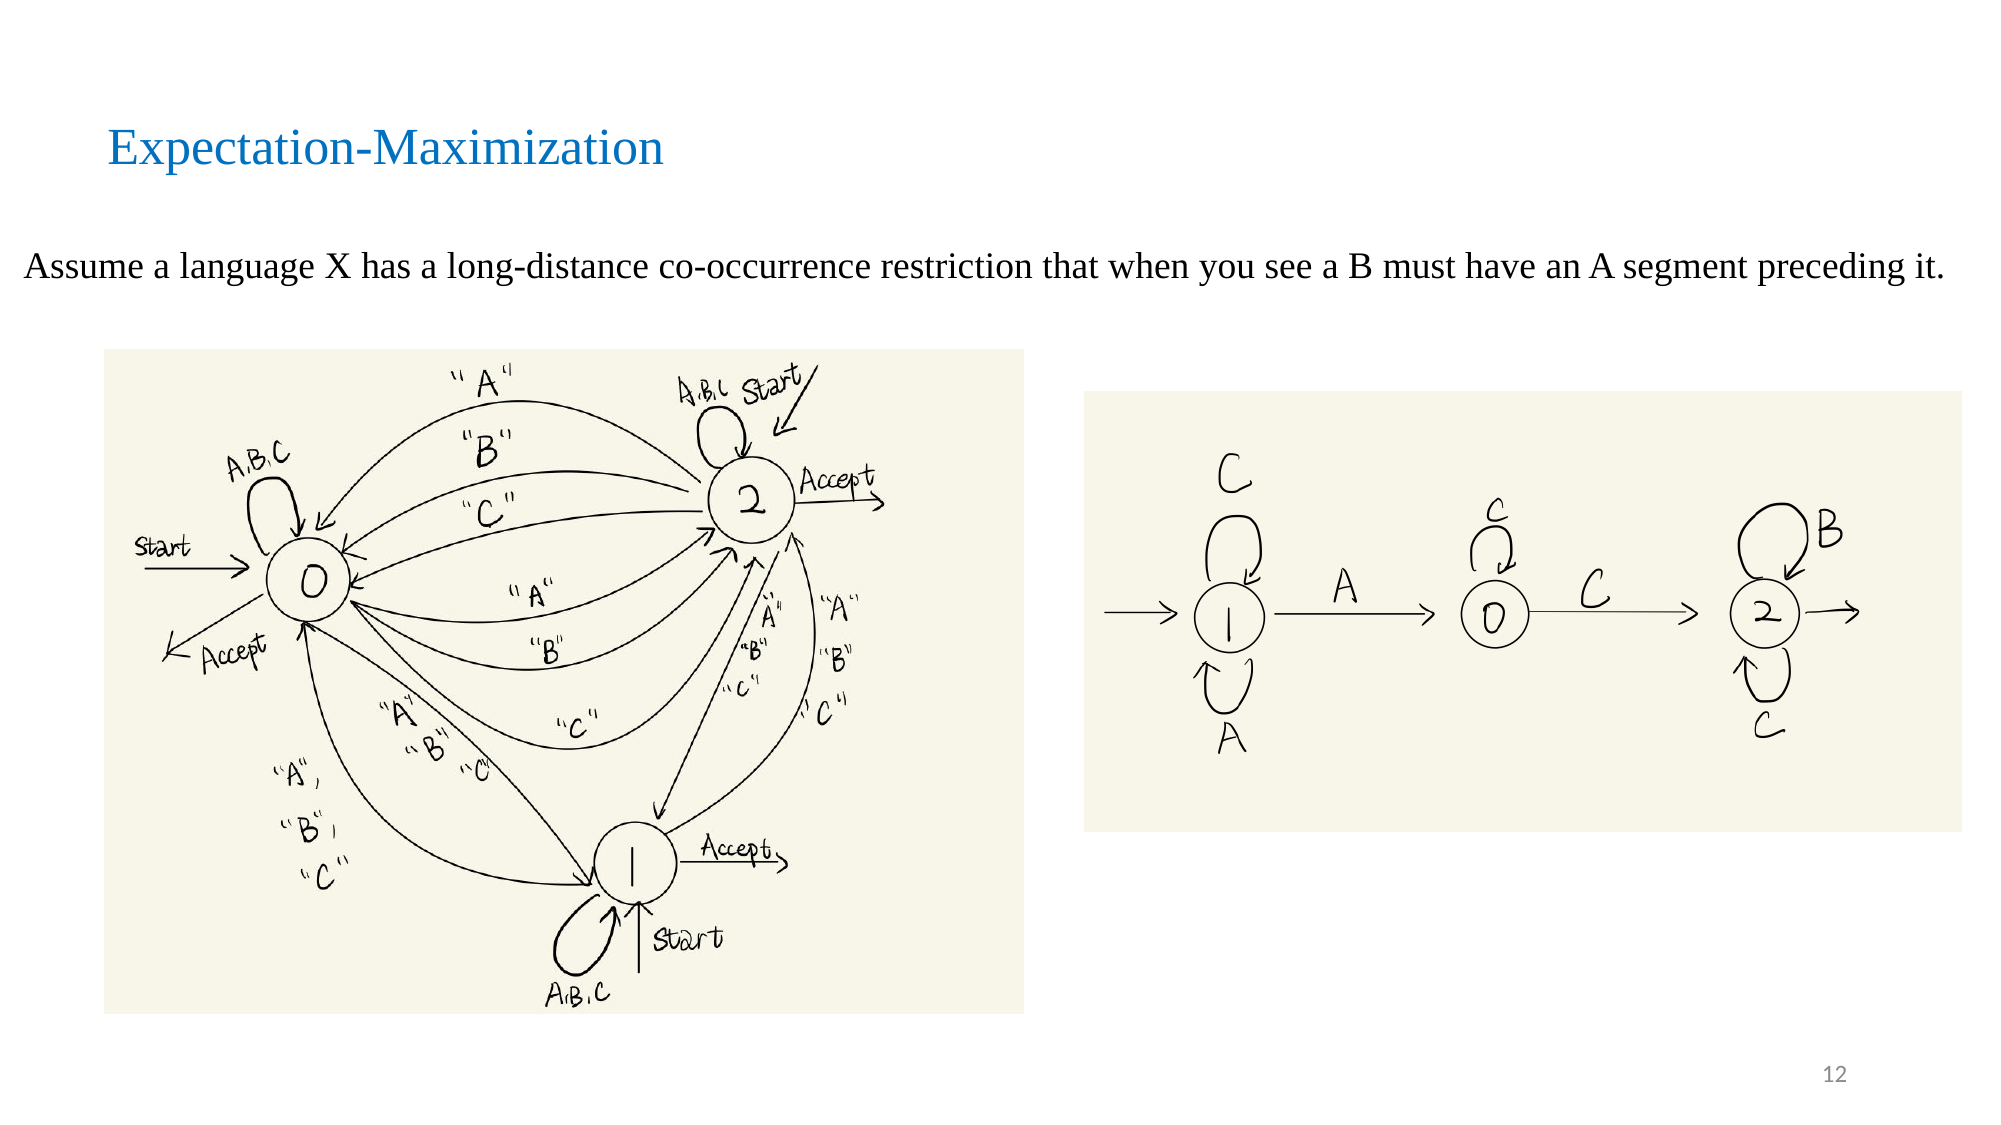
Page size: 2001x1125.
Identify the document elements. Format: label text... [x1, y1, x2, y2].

picture [104, 349, 1024, 1014]
slide_number 12 [1412, 1042, 1863, 1103]
title Expectation-Maximization [92, 39, 1818, 233]
picture [1084, 391, 1962, 832]
text_box Assume a language X has a long-distance co-occurrence restriction that when you see a B must have an A segment preceding it. [8, 233, 2000, 293]
